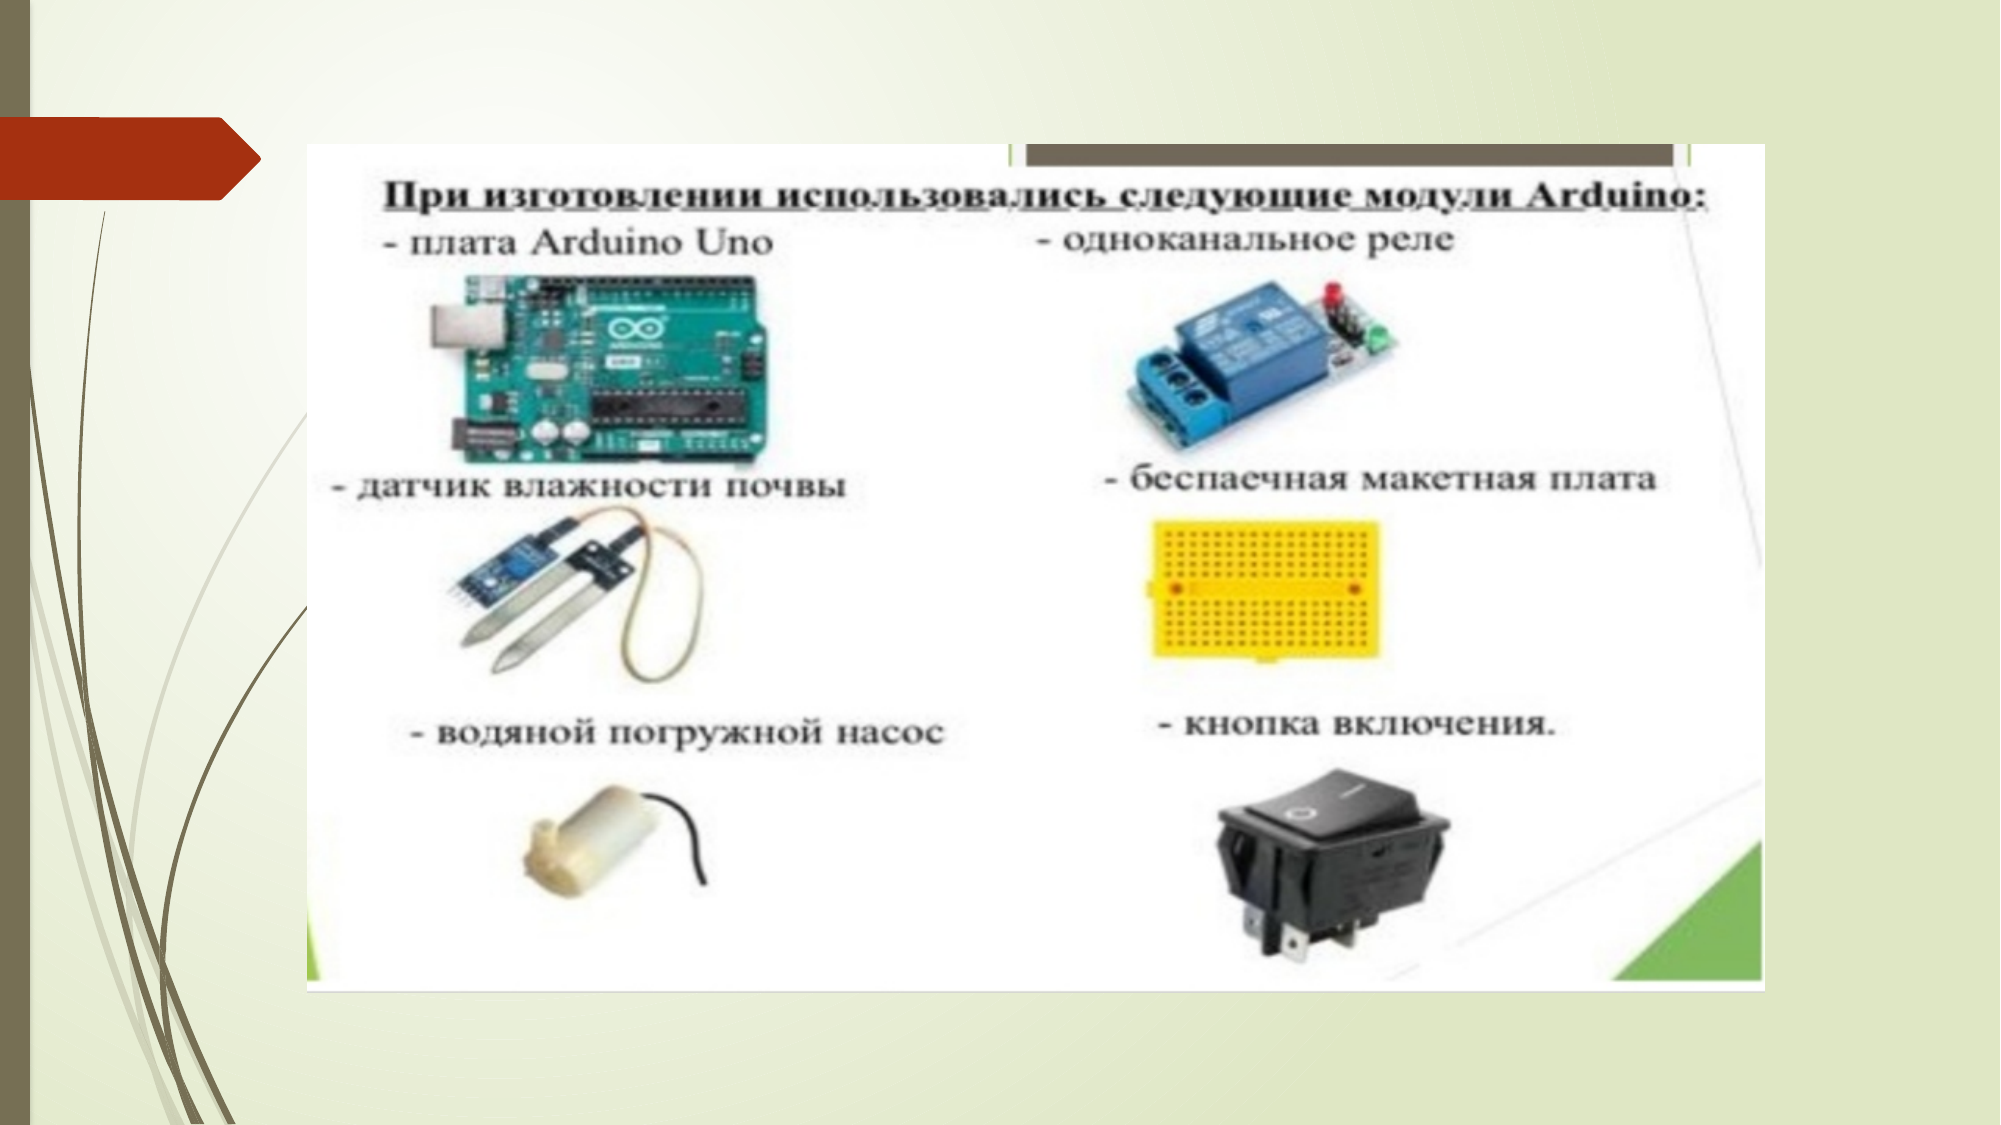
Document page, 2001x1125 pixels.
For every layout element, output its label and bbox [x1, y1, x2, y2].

picture [306, 144, 1766, 994]
